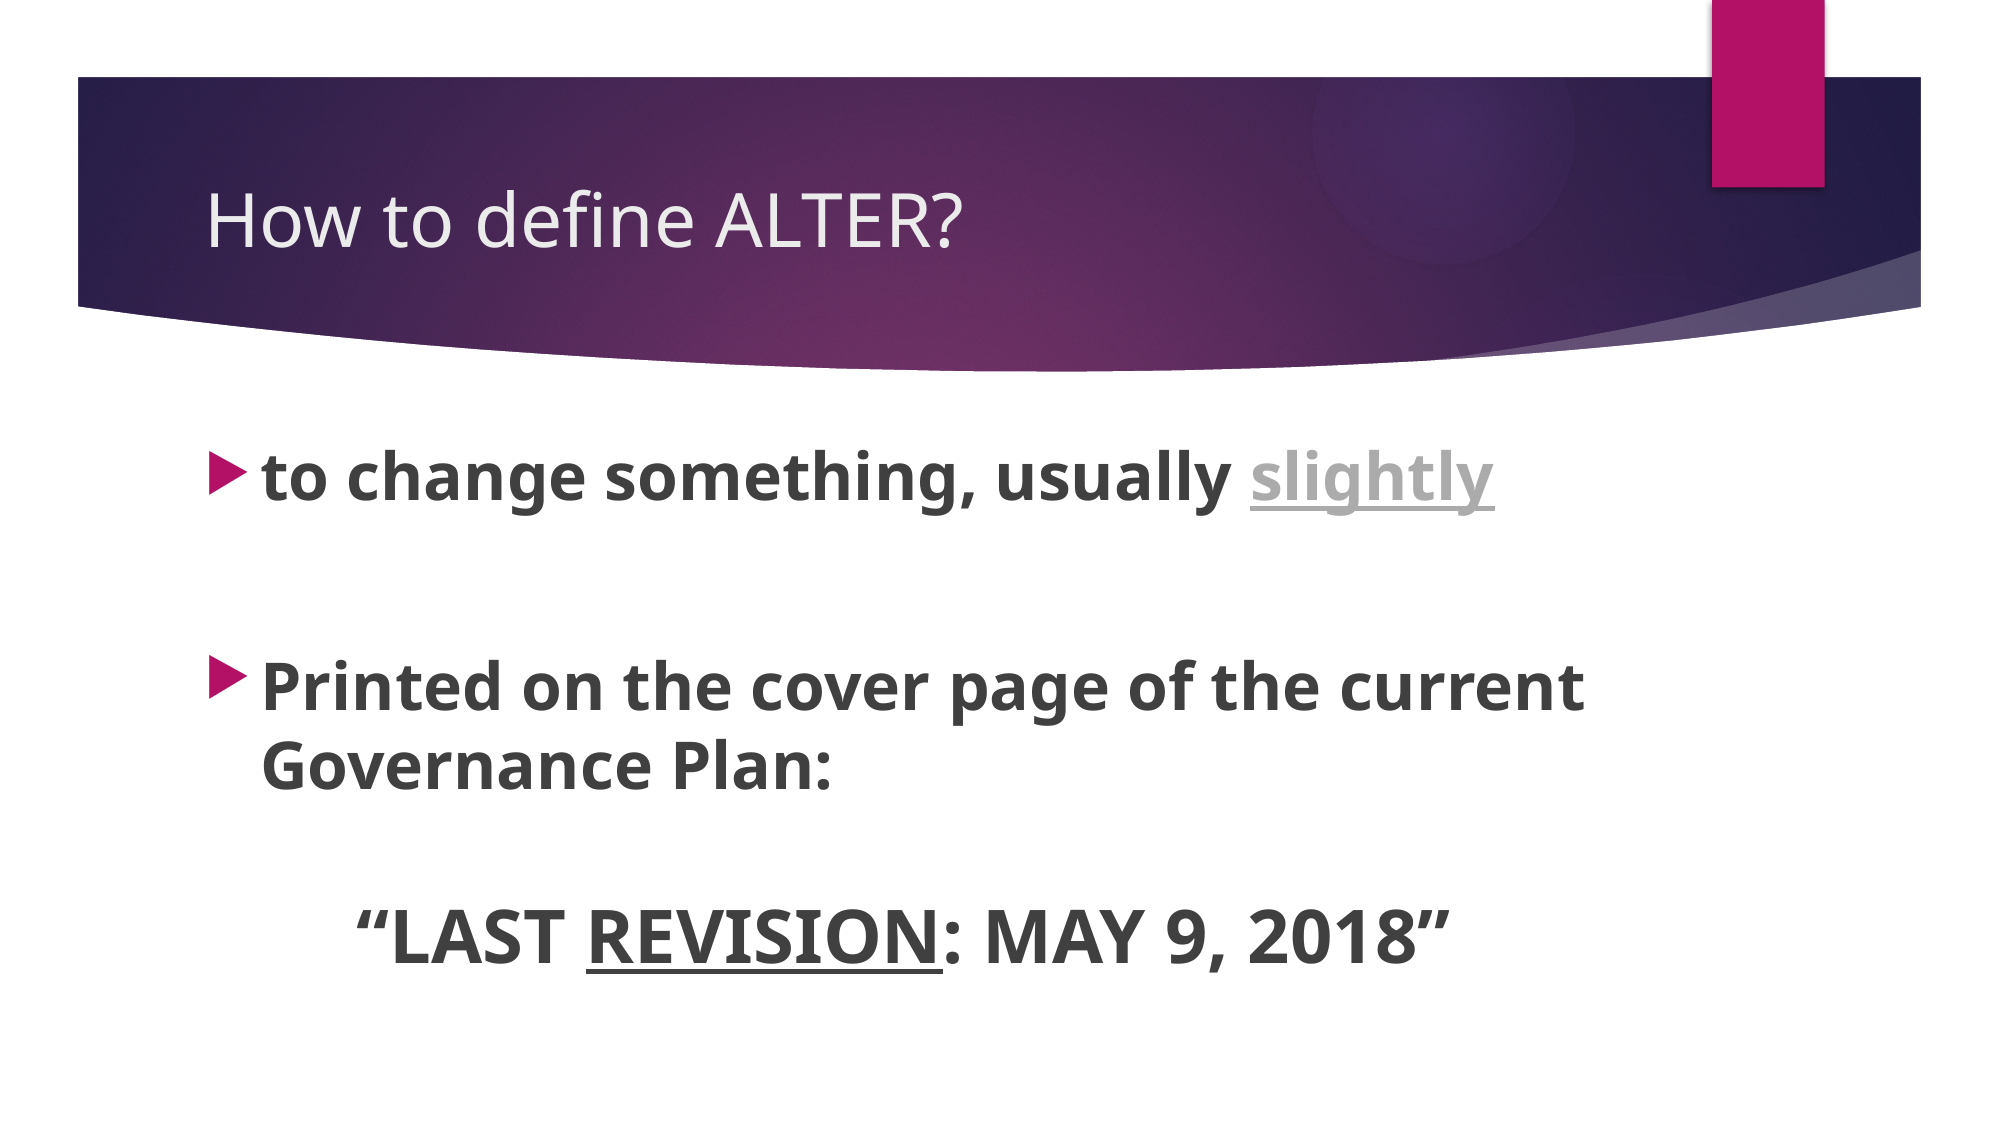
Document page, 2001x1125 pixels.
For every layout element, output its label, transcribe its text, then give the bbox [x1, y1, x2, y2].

title How to define ALTER? [189, 159, 1627, 276]
list to change something, usually slightly Printed on the cover page of the current Governance Plan: “LAST REVISION: MAY 9, 2018” [189, 427, 1638, 988]
